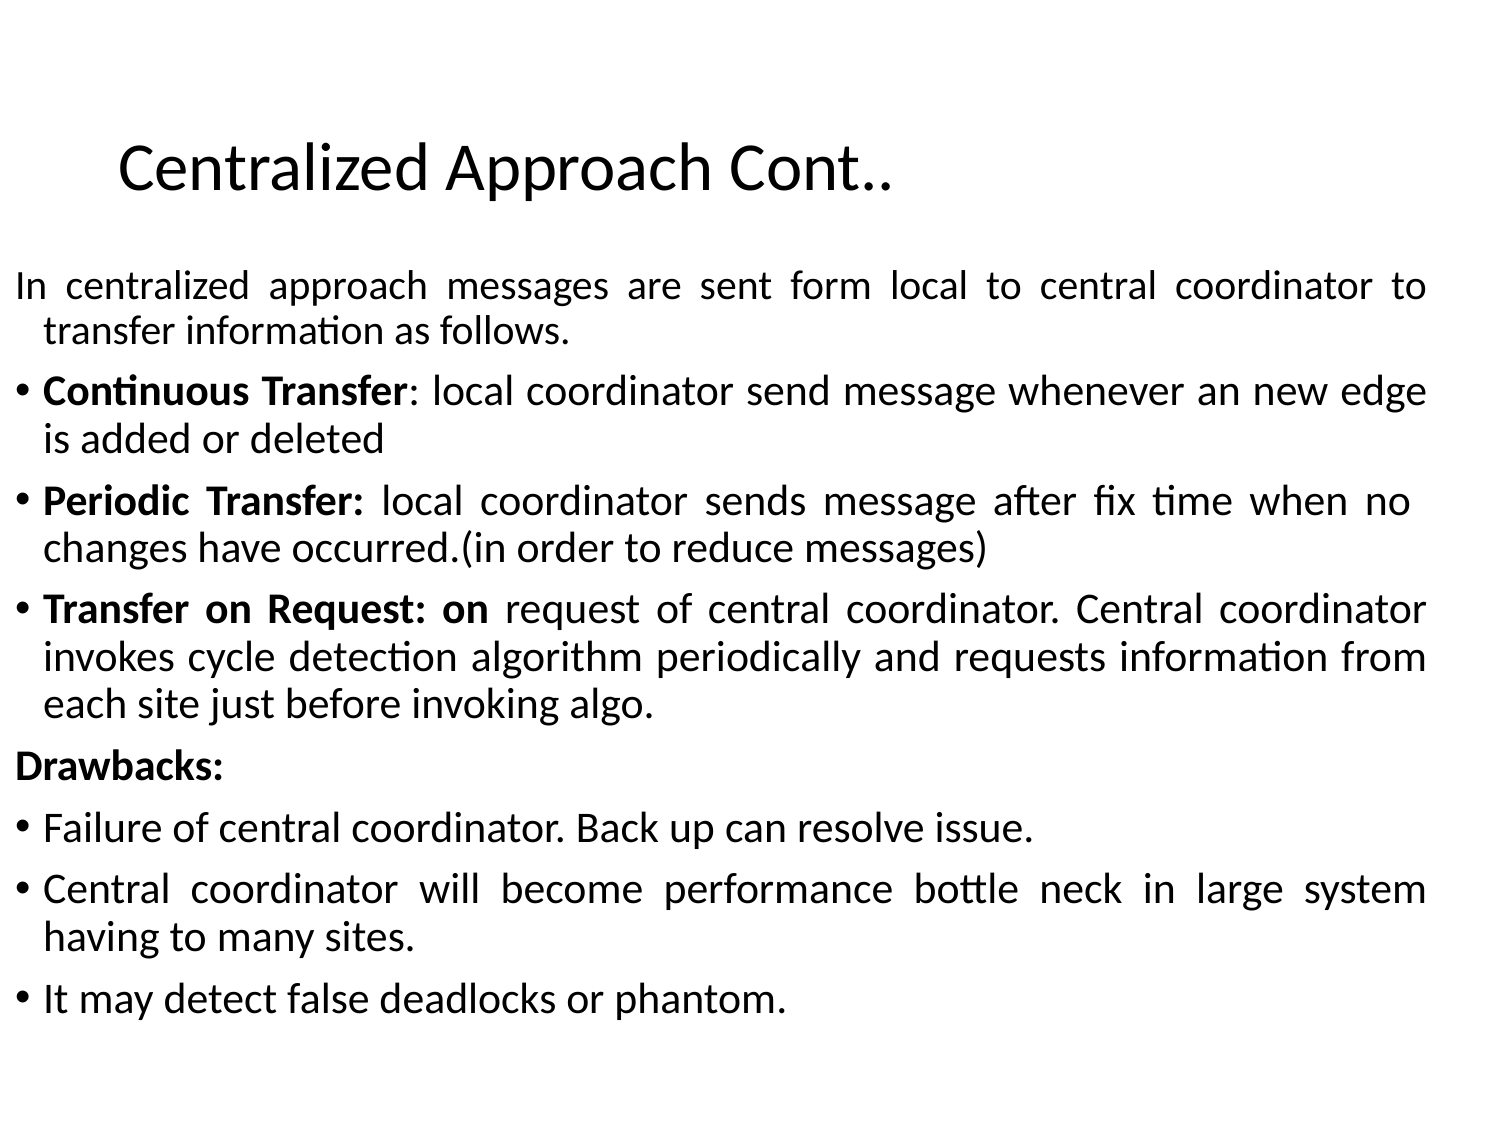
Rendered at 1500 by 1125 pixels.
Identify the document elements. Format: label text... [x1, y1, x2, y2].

list In centralized approach messages are sent form local to central coordinator to transfer information as follows. Continuous Transfer: local coordinator send message whenever an new edge is added or deleted Periodic Transfer: local coordinator sends message after fix time when no changes have occurred.(in order to reduce messages) Transfer on Request: on request of central coordinator. Central coordinator invokes cycle detection algorithm periodically and requests information from each site just before invoking algo. Drawbacks: Failure of central coordinator. Back up can resolve issue. Central coordinator will become performance bottle neck in large system having to many sites. It may detect false deadlocks or phantom. [0, 256, 1443, 1050]
title Centralized Approach Cont.. [103, 59, 1397, 256]
